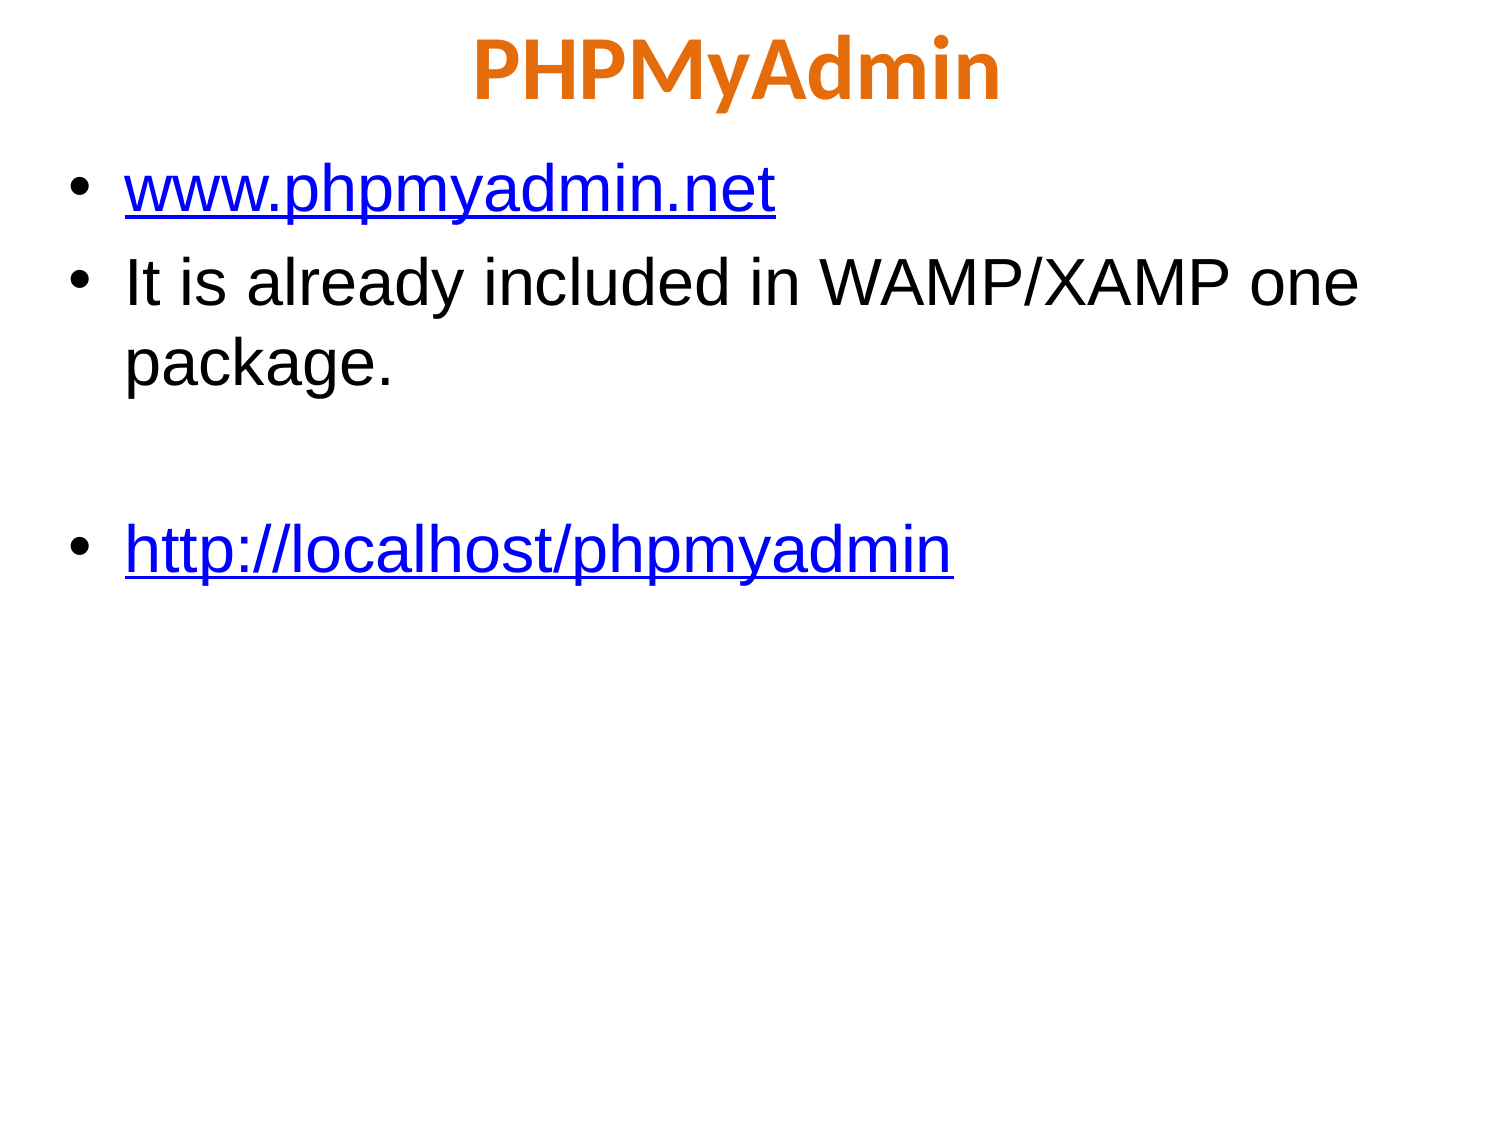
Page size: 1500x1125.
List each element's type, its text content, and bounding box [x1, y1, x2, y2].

title PHPMyAdmin [125, 0, 1350, 113]
list www.phpmyadmin.net It is already included in WAMP/XAMP one package. http://localhost/phpmyadmin [53, 137, 1466, 1005]
